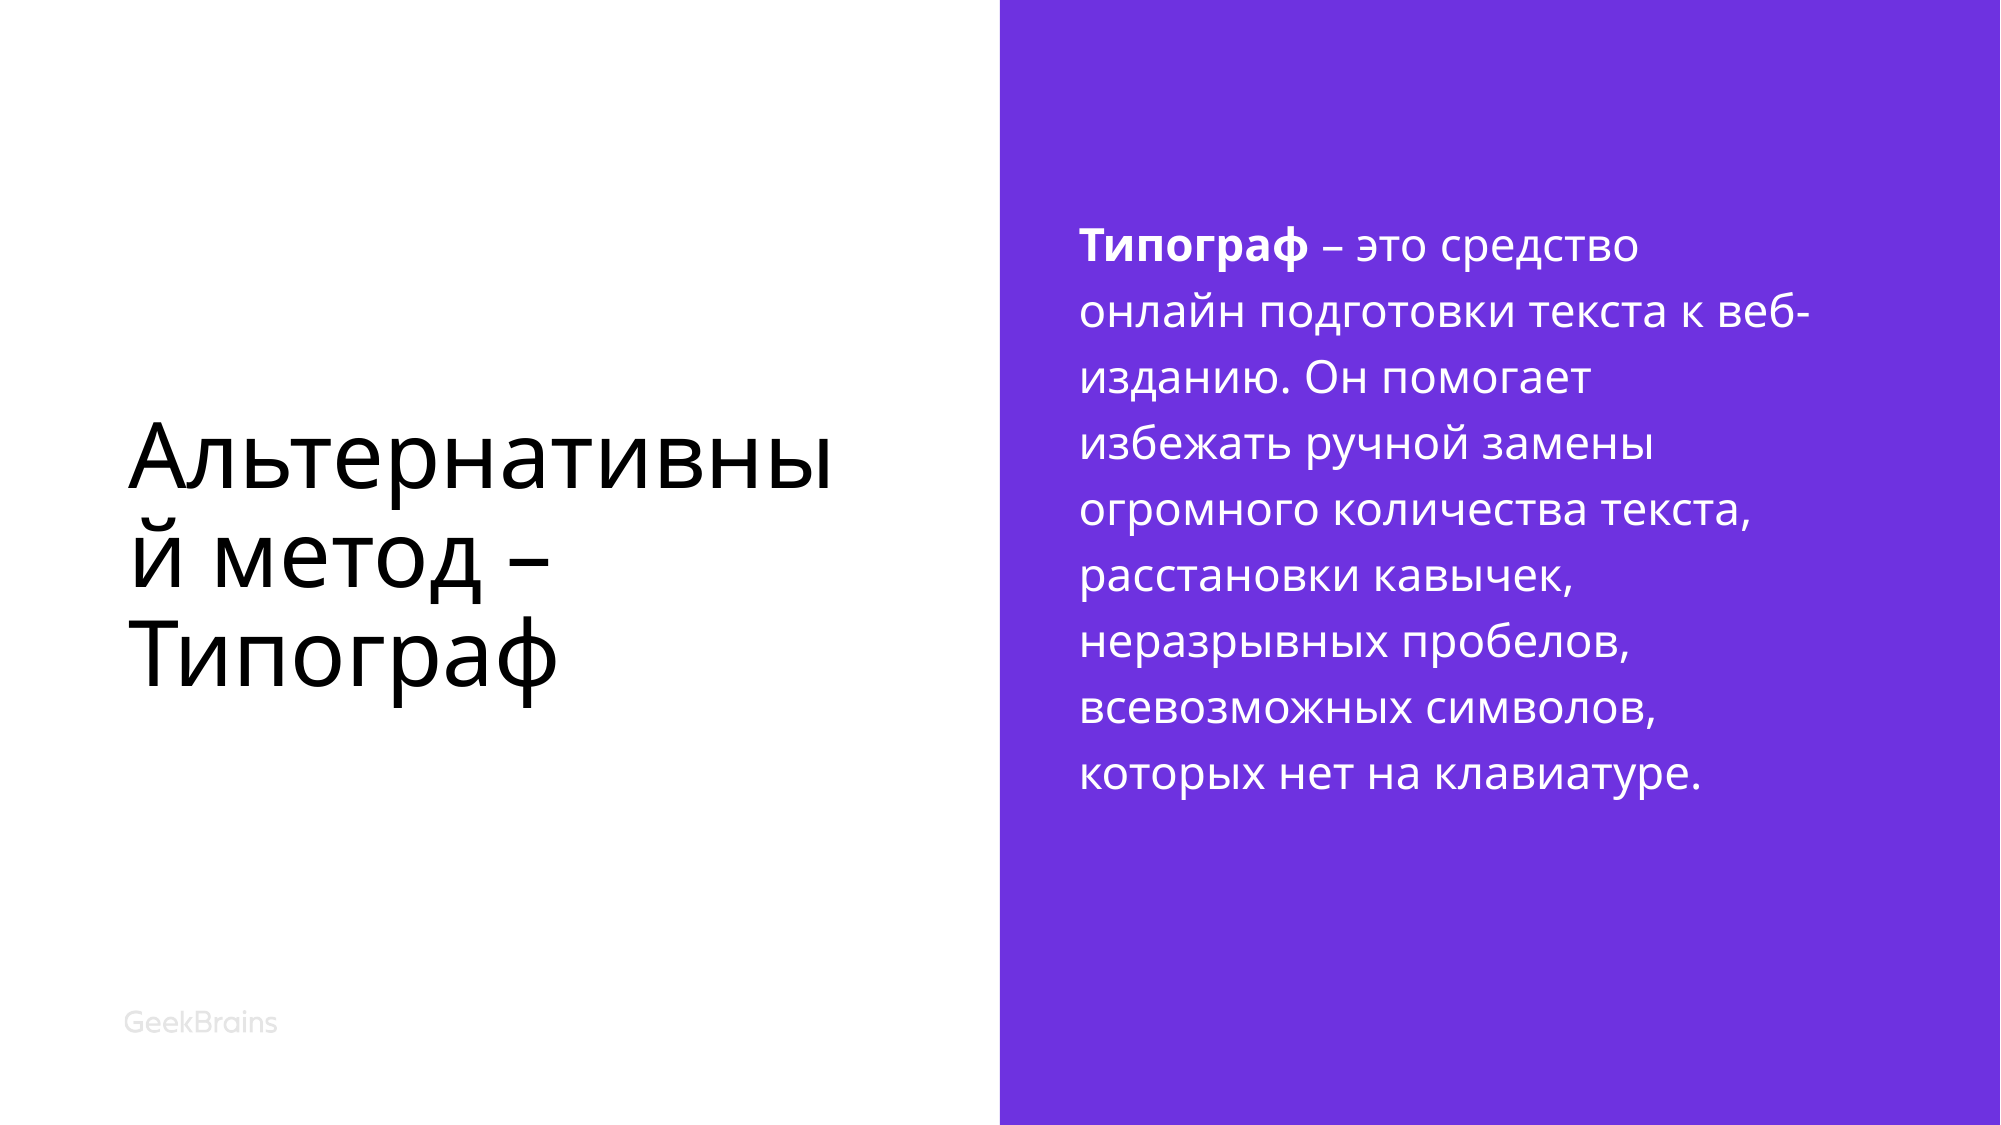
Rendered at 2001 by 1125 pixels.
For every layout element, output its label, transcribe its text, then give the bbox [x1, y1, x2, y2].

title Альтернативный метод – Типограф [113, 113, 894, 1002]
picture [124, 1010, 277, 1033]
list Типограф – это средство онлайн подготовки текста к веб-изданию. Он помогает избежать ручной замены огромного количества текста, расстановки кавычек, неразрывных пробелов, всевозможных символов, которых нет на клавиатуре. [1063, 57, 1832, 946]
